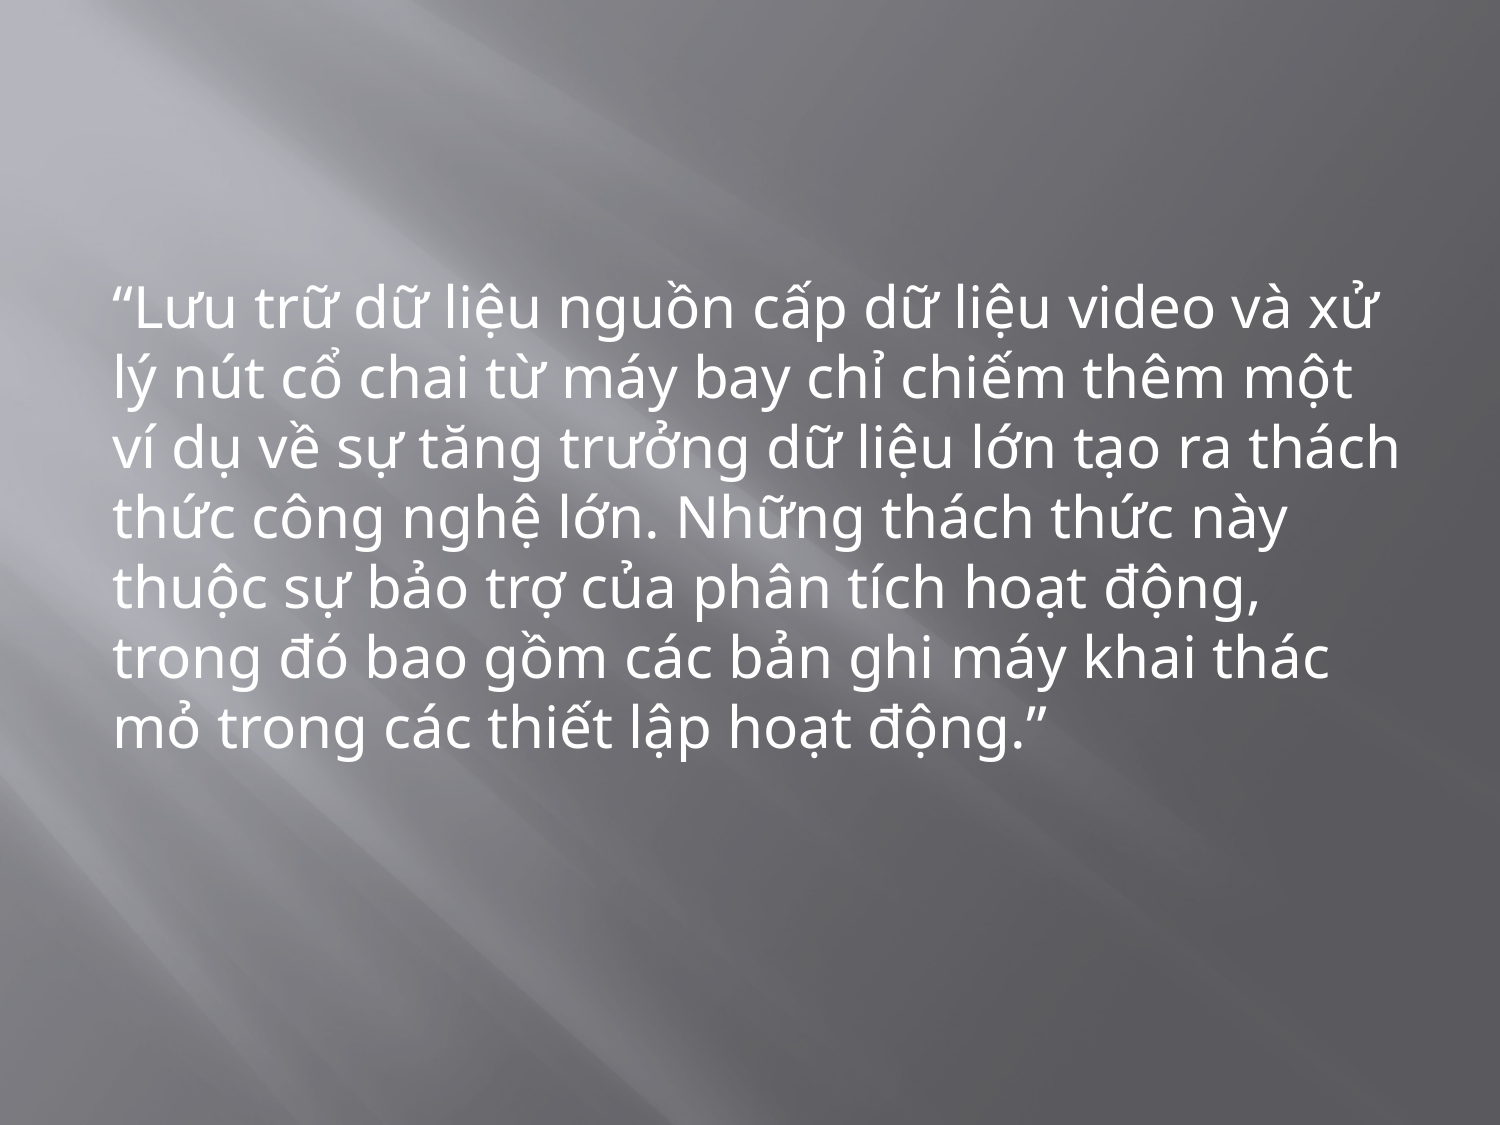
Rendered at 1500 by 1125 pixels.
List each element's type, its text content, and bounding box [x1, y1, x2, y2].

list “Lưu trữ dữ liệu nguồn cấp dữ liệu video và xử lý nút cổ chai từ máy bay chỉ chiếm thêm một ví dụ về sự tăng trưởng dữ liệu lớn tạo ra thách thức công nghệ lớn. Những thách thức này thuộc sự bảo trợ của phân tích hoạt động, trong đó bao gồm các bản ghi máy khai thác mỏ trong các thiết lập hoạt động.” [75, 262, 1425, 1035]
